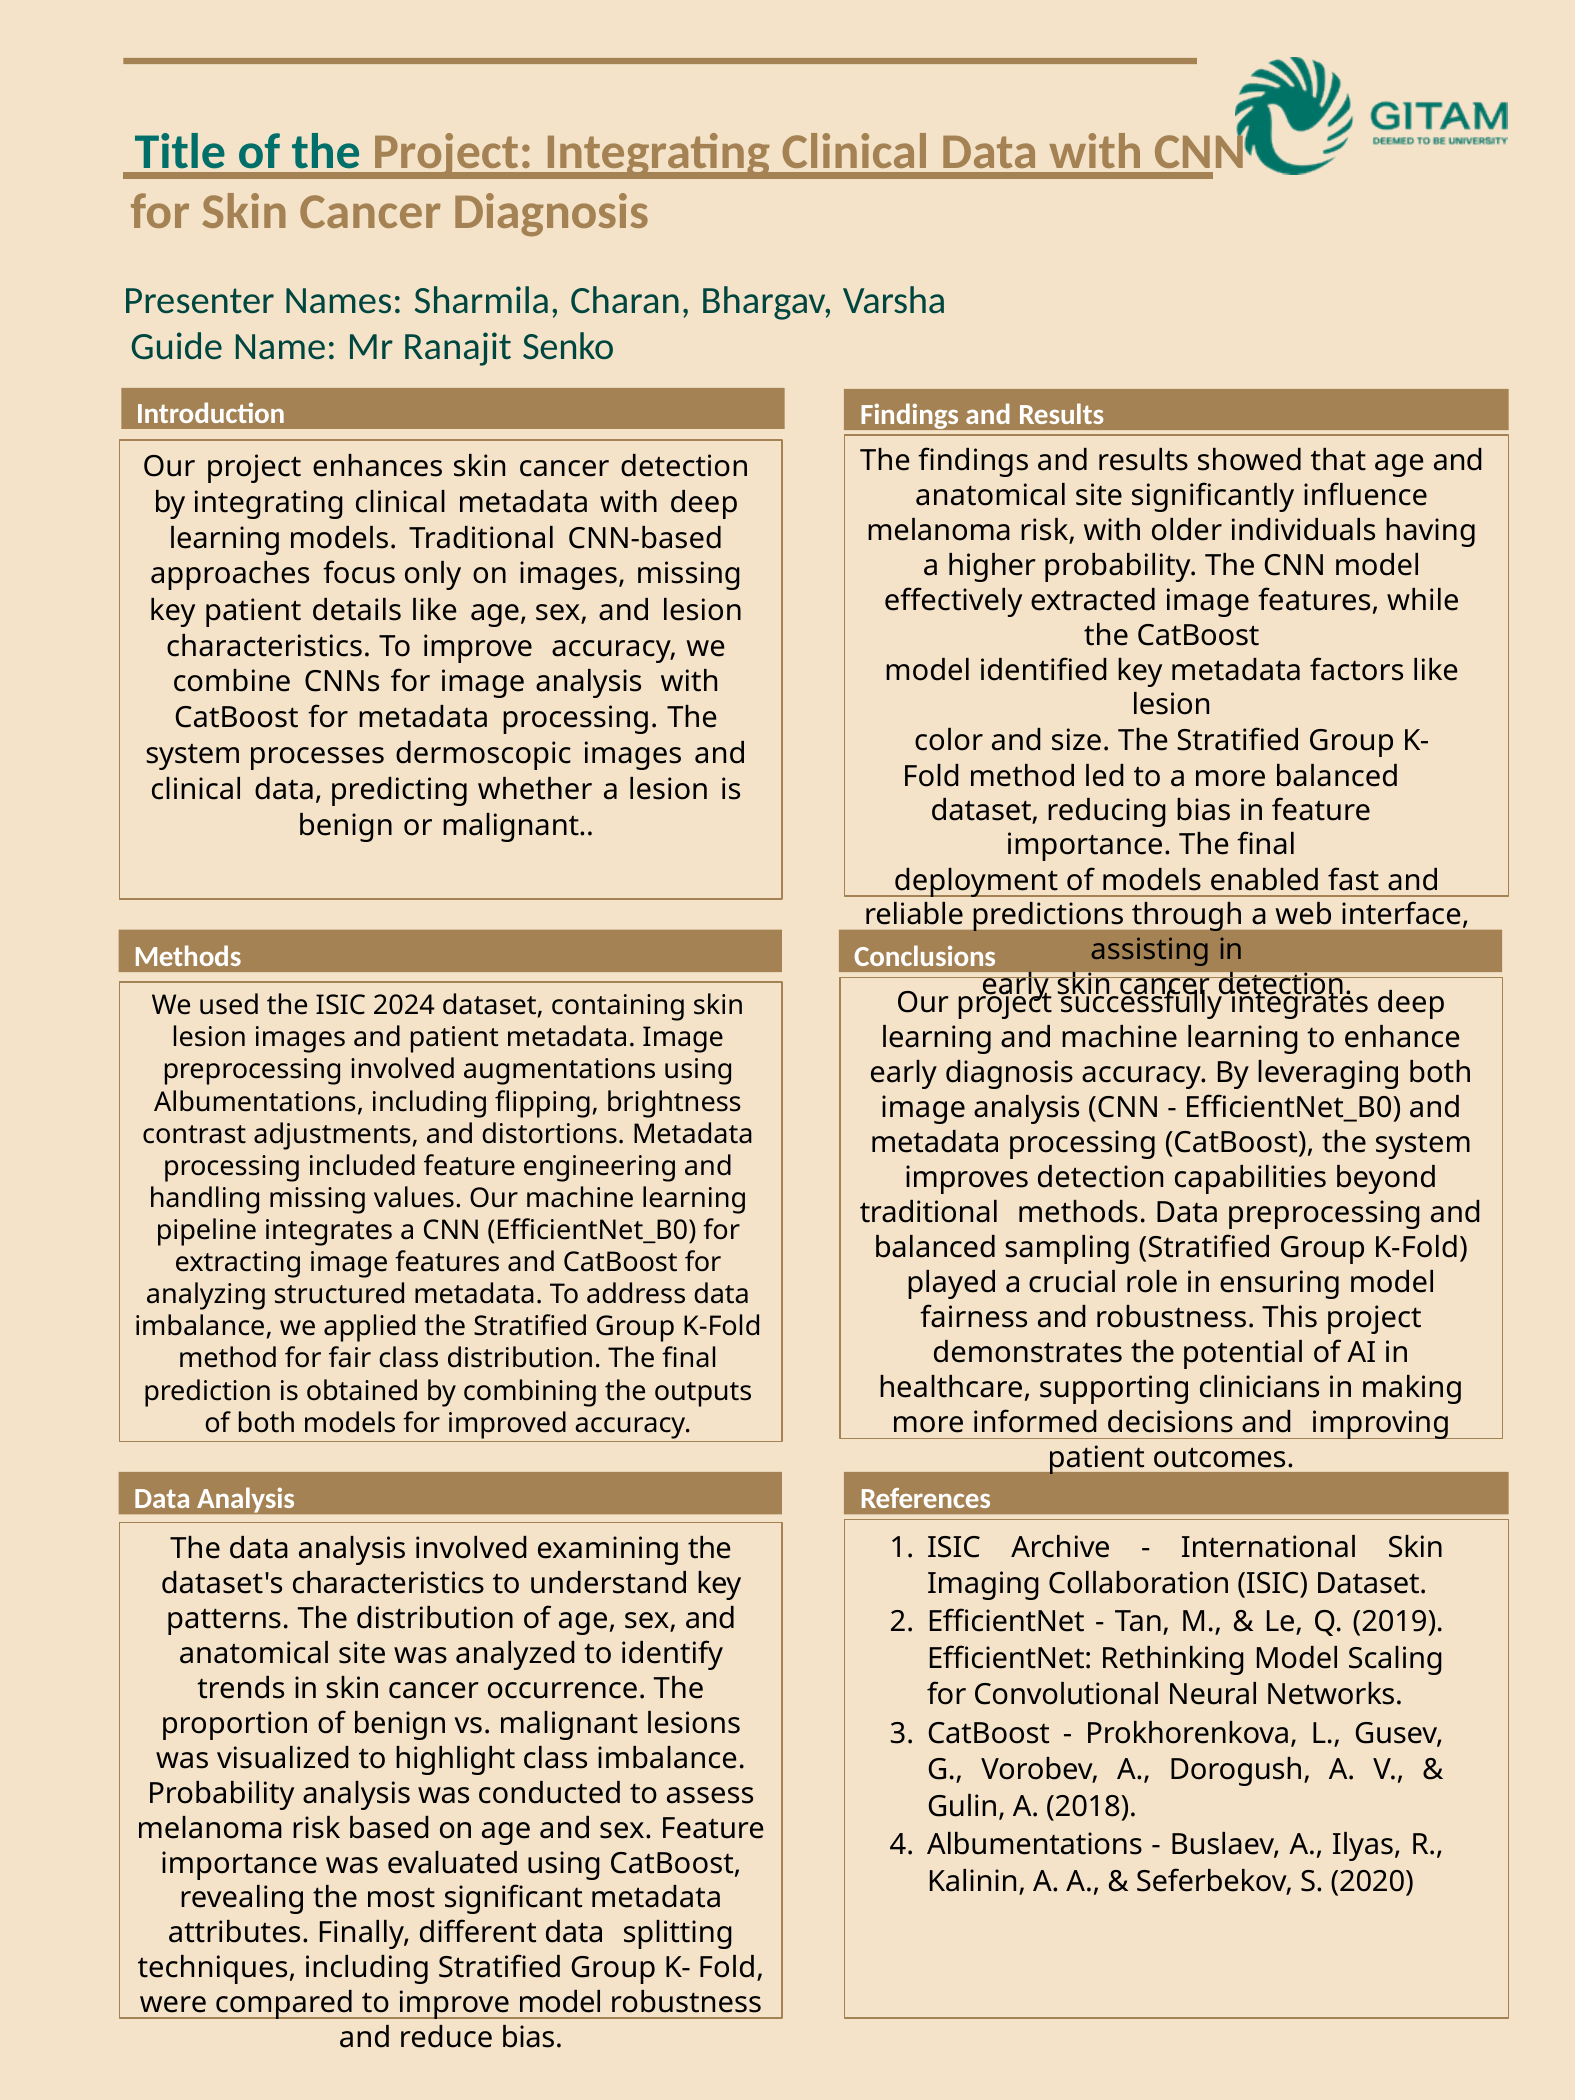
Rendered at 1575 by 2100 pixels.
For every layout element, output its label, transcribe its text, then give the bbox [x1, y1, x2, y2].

text_box [119, 982, 782, 1442]
text_box The data analysis involved examining the dataset's characteristics to understand key patterns. The distribution of age, sex, and anatomical site was analyzed to identify trends in skin cancer occurrence. The proportion of benign vs. malignant lesions was visualized to highlight class imbalance. Probability analysis was conducted to assess melanoma risk based on age and sex. Feature importance was evaluated using CatBoost, revealing the most significant metadata attributes. Finally, different data splitting techniques, including Stratified Group K- Fold, were compared to improve model robustness and reduce bias. [120, 1526, 782, 2054]
text_box [839, 977, 1503, 1439]
text_box [844, 435, 1509, 897]
text_box References [843, 1471, 1509, 1515]
text_box The findings and results showed that age and anatomical site significantly influence melanoma risk, with older individuals having a higher probability. The CNN model effectively extracted image features, while the CatBoost model identified key metadata factors like lesion color and size. The Stratified Group K- Fold method led to a more balanced dataset, reducing bias in feature importance. The final deployment of models enabled fast and reliable predictions through a web interface, assisting in early skin cancer detection. [845, 439, 1508, 1000]
text_box ISIC Archive - International Skin Imaging Collaboration (ISIC) Dataset. EfficientNet - Tan, M., & Le, Q. (2019). EfficientNet: Rethinking Model Scaling for Convolutional Neural Networks. CatBoost - Prokhorenkova, L., Gusev, G., Vorobev, A., Dorogush, A. V., & Gulin, A. (2018). Albumentations - Buslaev, A., Ilyas, R., Kalinin, A. A., & Seferbekov, S. (2020) [799, 1524, 1502, 1897]
text_box Data Analysis [118, 1471, 782, 1515]
text_box Title of the Project: Integrating Clinical Data with CNN for Skin Cancer Diagnosis Presenter Names: Sharmila, Charan, Bhargav, Varsha Guide Name: Mr Ranajit Senko [121, 114, 1249, 368]
text_box [844, 1519, 1509, 2018]
text_box Our project enhances skin cancer detection by integrating clinical metadata with deep learning models. Traditional CNN-based approaches focus only on images, missing key patient details like age, sex, and lesion characteristics. To improve accuracy, we combine CNNs for image analysis with CatBoost for metadata processing. The system processes dermoscopic images and clinical data, predicting whether a lesion is benign or malignant.. [120, 444, 782, 842]
picture [1235, 57, 1508, 175]
text_box Our project successfully integrates deep learning and machine learning to enhance early diagnosis accuracy. By leveraging both image analysis (CNN - EfficientNet_B0) and metadata processing (CatBoost), the system improves detection capabilities beyond traditional methods. Data preprocessing and balanced sampling (Stratified Group K-Fold) played a crucial role in ensuring model fairness and robustness. This project demonstrates the potential of AI in healthcare, supporting clinicians in making more informed decisions and improving patient outcomes. [840, 981, 1502, 1474]
text_box [119, 439, 782, 900]
text_box Methods [118, 929, 782, 973]
text_box Conclusions [838, 929, 845, 973]
text_box We used the ISIC 2024 dataset, containing skin lesion images and patient metadata. Image preprocessing involved augmentations using Albumentations, including flipping, brightness contrast adjustments, and distortions. Metadata processing included feature engineering and handling missing values. Our machine learning pipeline integrates a CNN (EfficientNet_B0) for extracting image features and CatBoost for analyzing structured metadata. To address data imbalance, we applied the Stratified Group K-Fold method for fair class distribution. The final prediction is obtained by combining the outputs of both models for improved accuracy. [120, 986, 782, 1439]
text_box Findings and Results [843, 388, 1509, 431]
text_box Introduction [121, 387, 785, 429]
text_box [119, 1522, 782, 2018]
